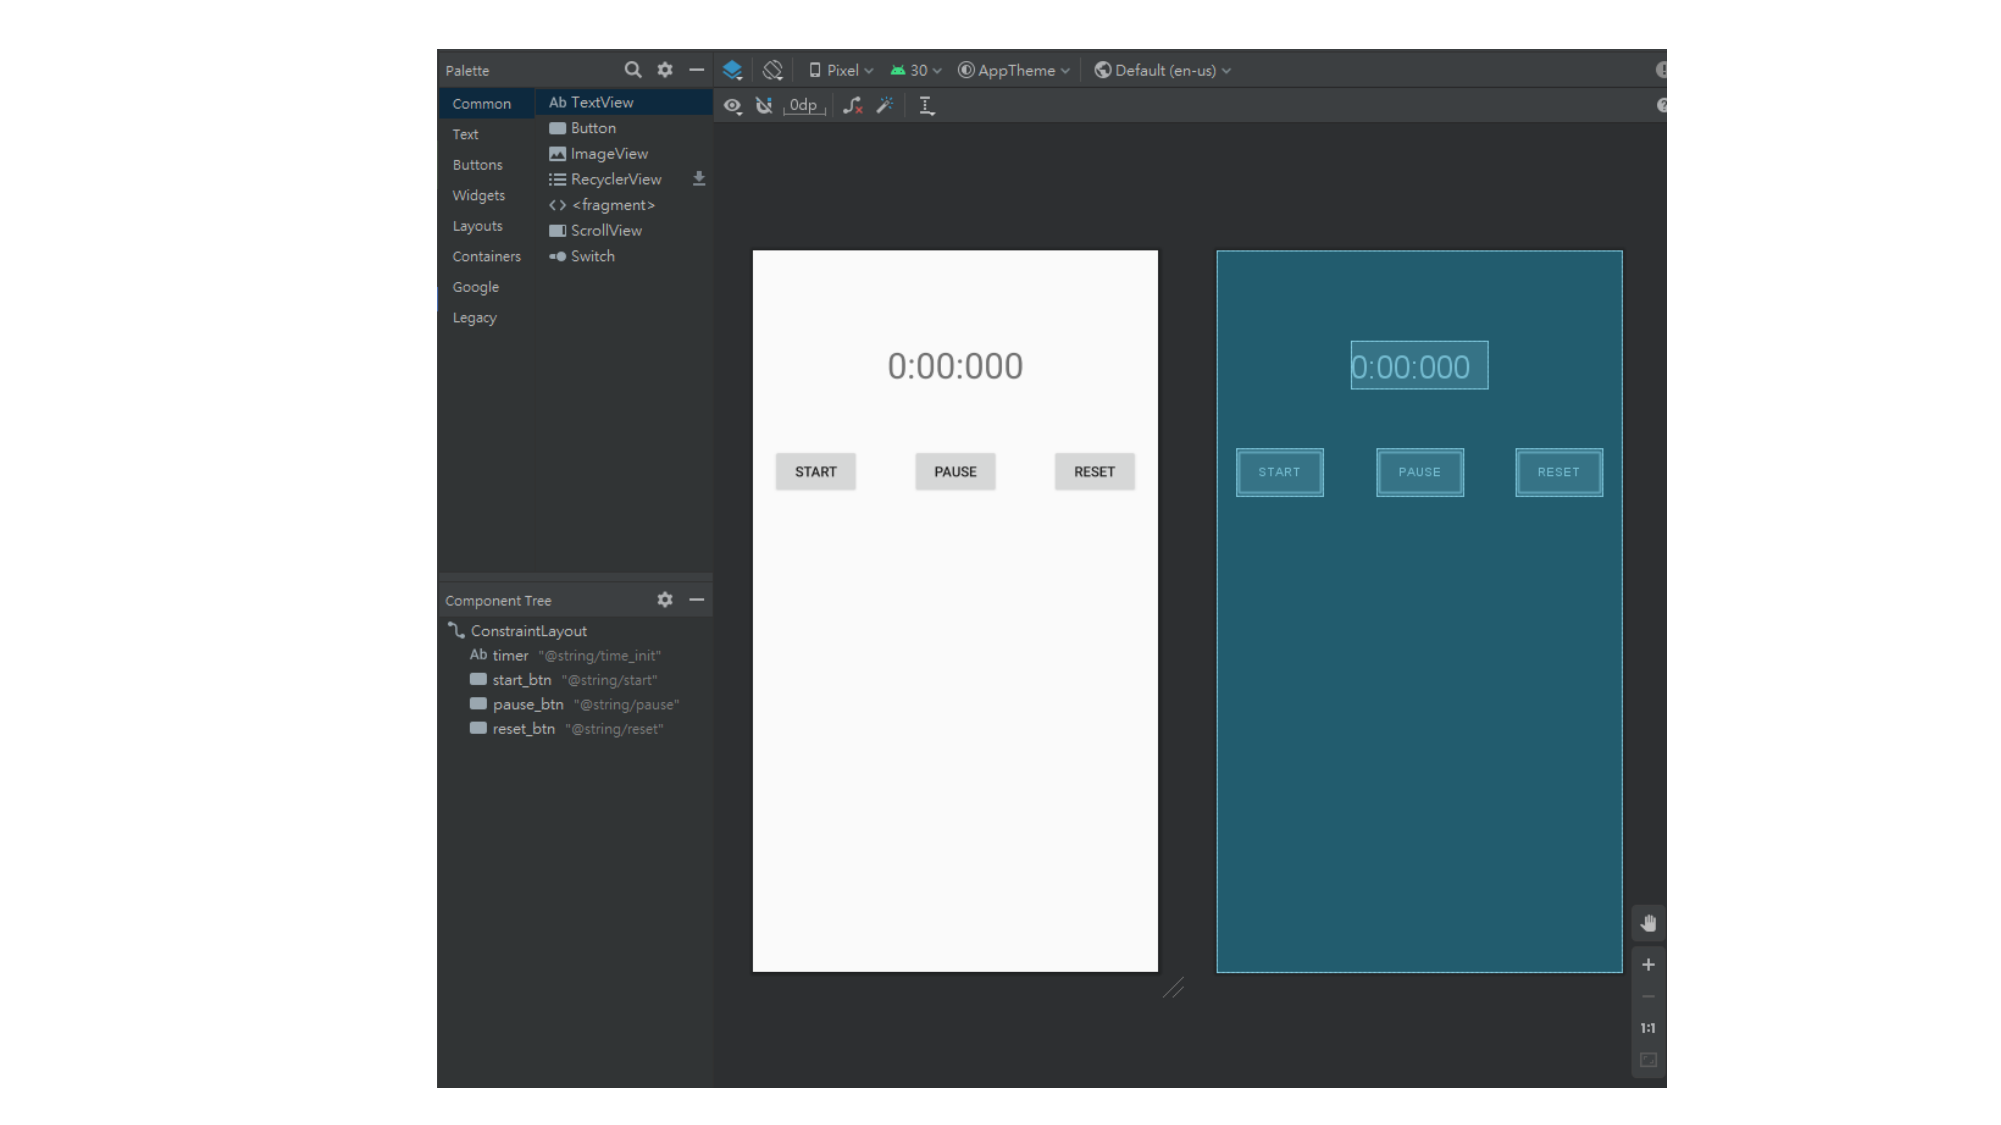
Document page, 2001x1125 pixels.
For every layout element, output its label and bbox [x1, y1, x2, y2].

picture [437, 49, 1667, 1088]
